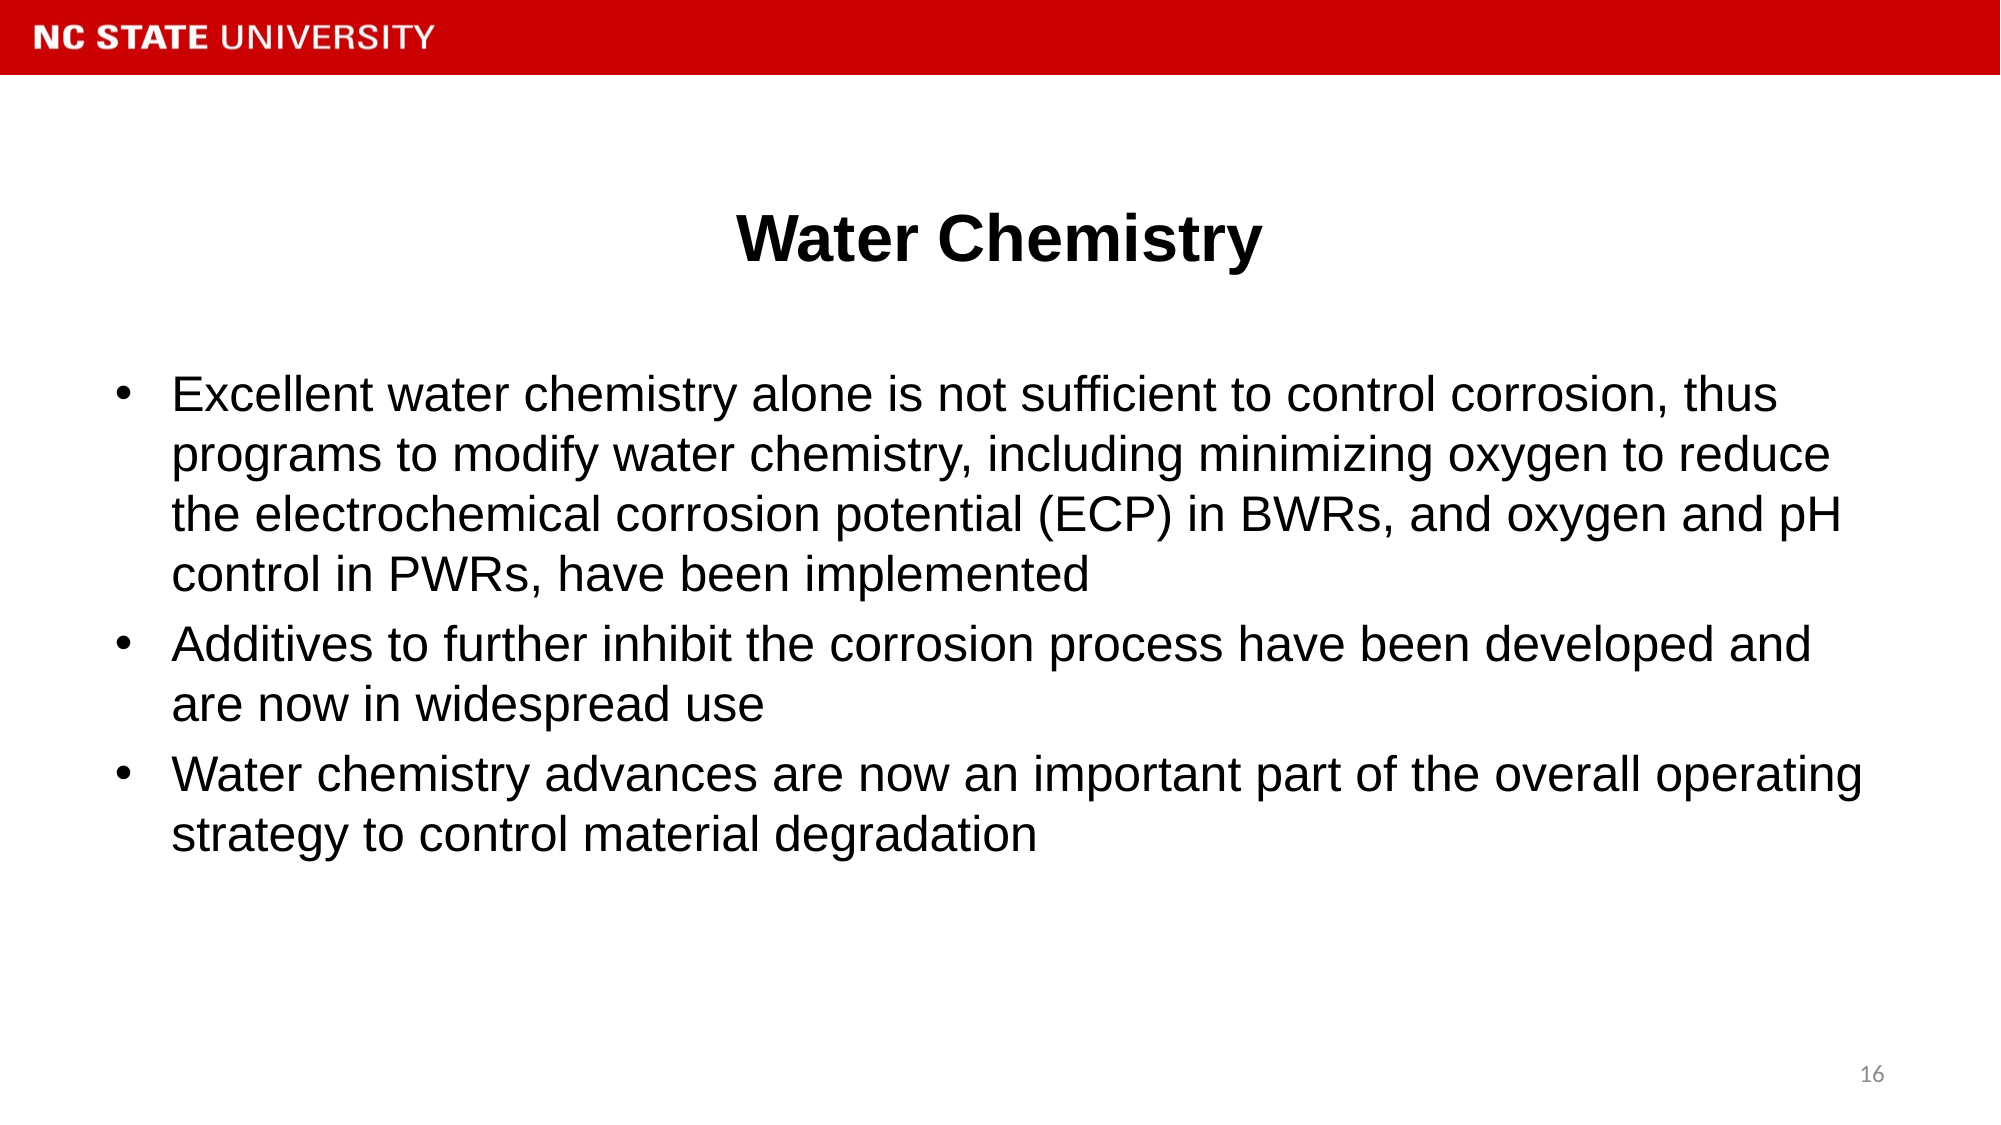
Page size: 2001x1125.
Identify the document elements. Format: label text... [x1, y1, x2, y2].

picture [0, 0, 2000, 75]
slide_number 16 [1433, 1042, 1900, 1103]
list Excellent water chemistry alone is not sufficient to control corrosion, thus programs to modify water chemistry, including minimizing oxygen to reduce the electrochemical corrosion potential (ECP) in BWRs, and oxygen and pH control in PWRs, have been implemented Additives to further inhibit the corrosion process have been developed and are now in widespread use Water chemistry advances are now an important part of the overall operating strategy to control material degradation [99, 354, 1900, 1005]
title Water Chemistry [99, 147, 1900, 323]
